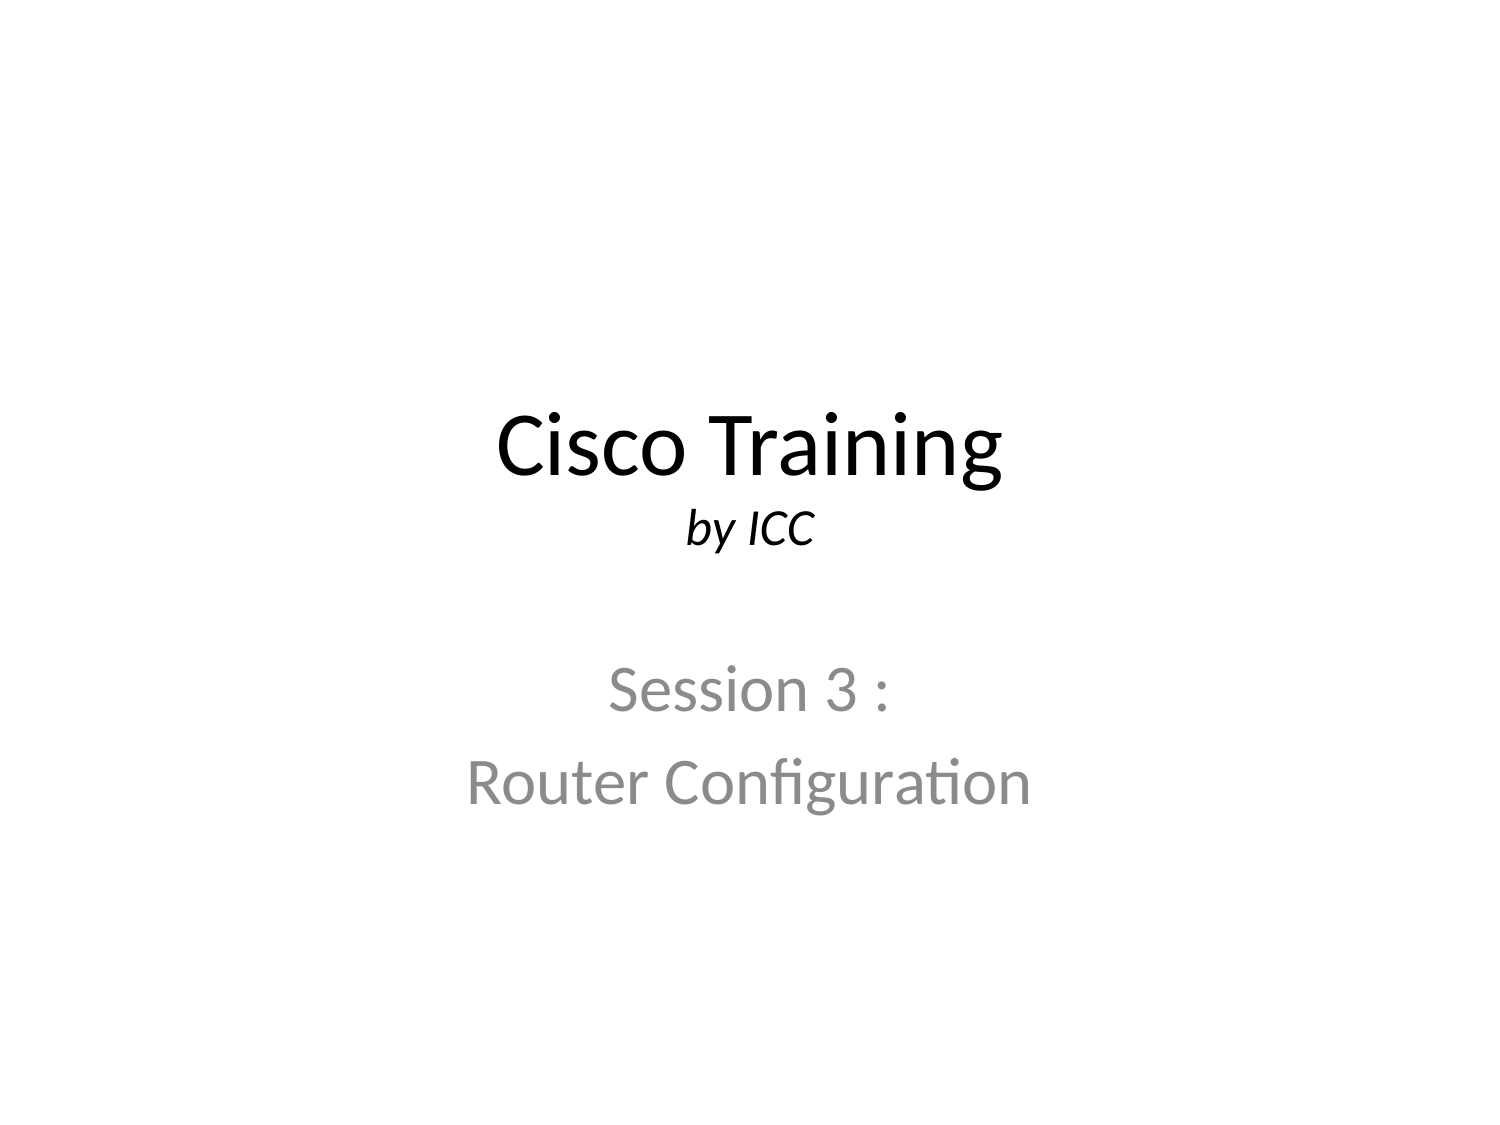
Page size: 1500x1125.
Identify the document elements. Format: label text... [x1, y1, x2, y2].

title Cisco Training by ICC [112, 349, 1388, 591]
subtitle Session 3 : Router Configuration [225, 637, 1275, 925]
